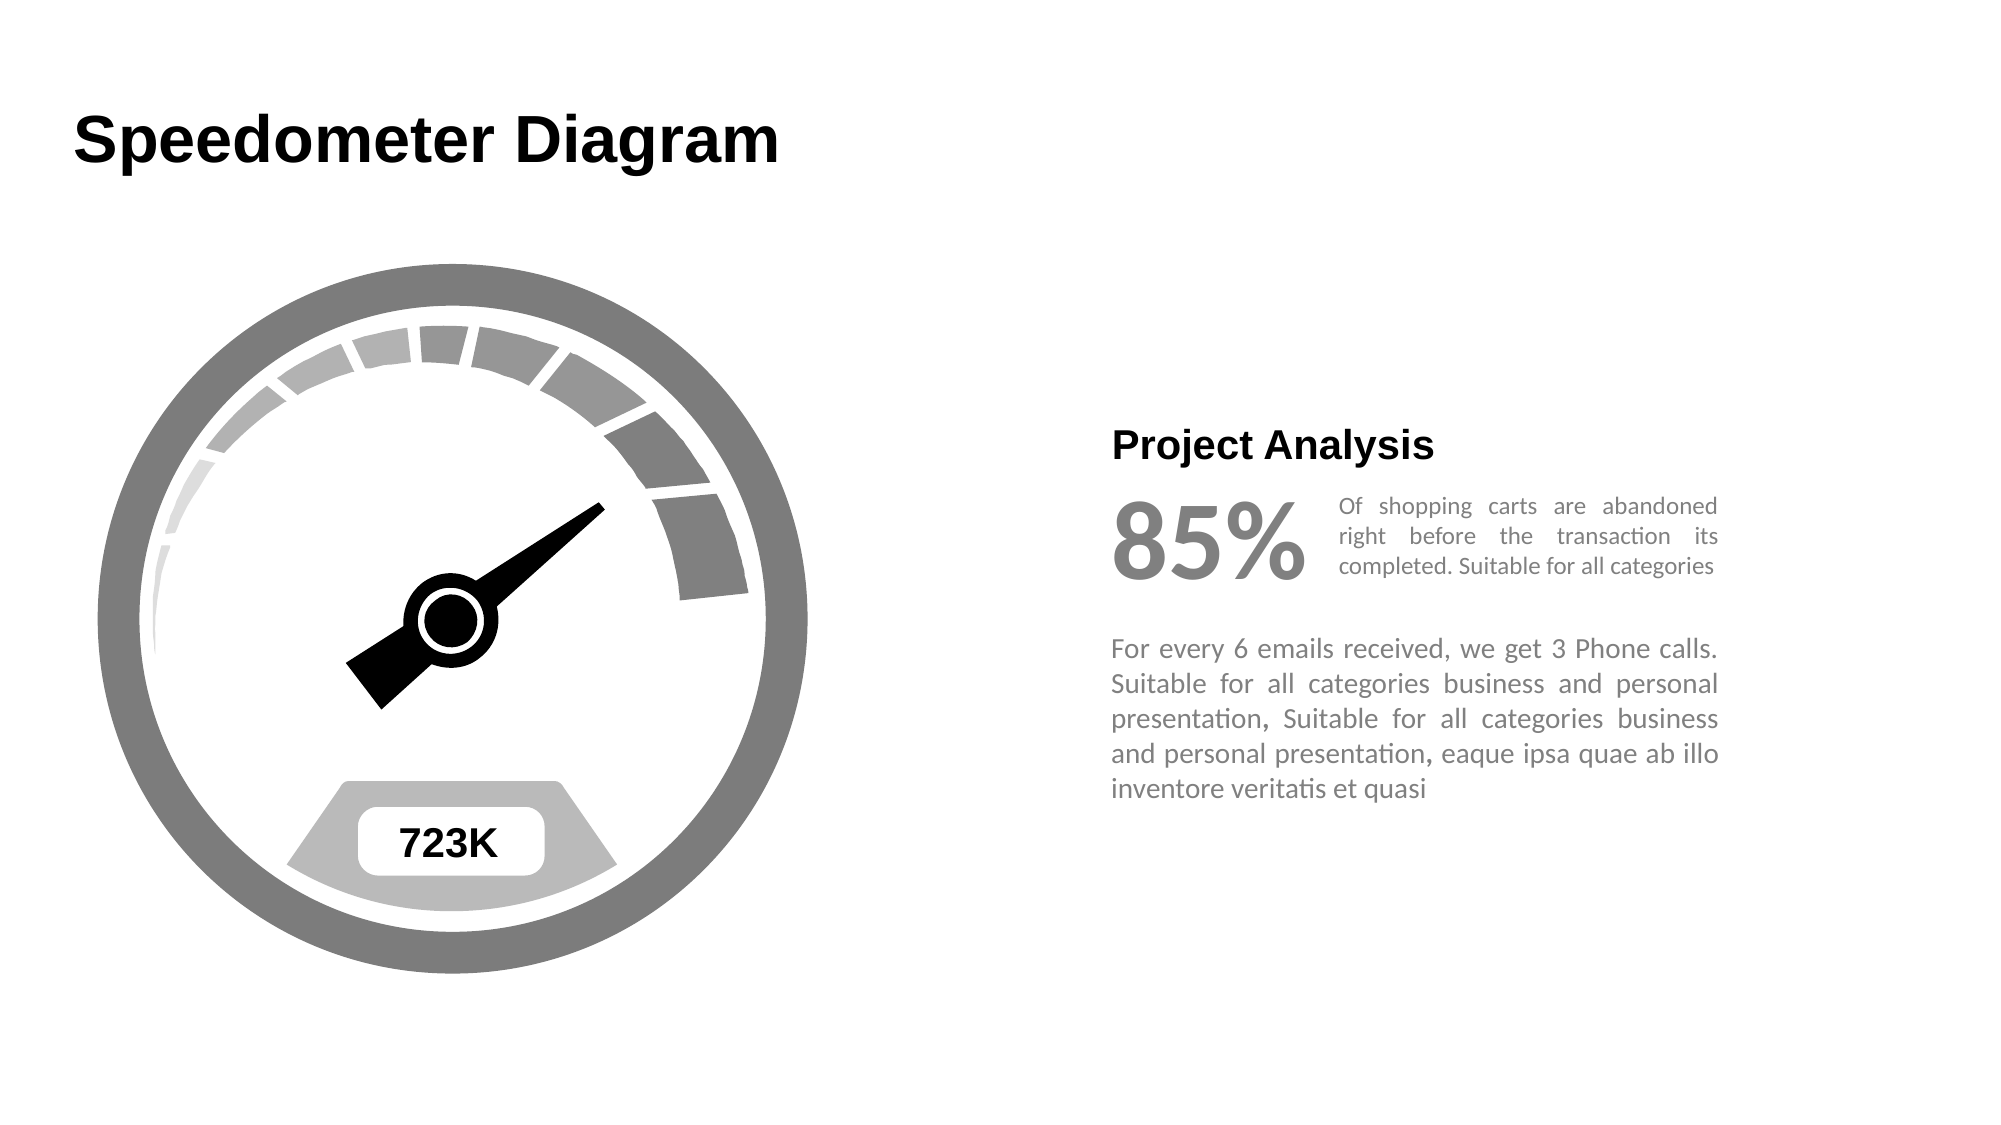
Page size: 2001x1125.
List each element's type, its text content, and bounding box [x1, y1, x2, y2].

text_box [603, 411, 711, 489]
text_box [351, 327, 411, 369]
text_box 85% [1096, 459, 1323, 610]
text_box [165, 459, 216, 535]
text_box Speedometer Diagram [58, 88, 984, 184]
text_box [286, 781, 618, 912]
text_box [97, 263, 808, 974]
text_box Of shopping carts are abandoned right before the transaction its completed. Suitable for all categories [1323, 482, 1734, 587]
text_box [419, 325, 469, 365]
text_box [471, 326, 560, 386]
text_box [539, 352, 647, 428]
text_box For every 6 emails received, we get 3 Phone calls. Suitable for all categories business and personal presentation, Suitable for all categories business and personal presentation, eaque ipsa quae ab illo inventore veritatis et quasi [1096, 621, 1734, 847]
text_box [205, 385, 287, 454]
text_box [152, 545, 171, 655]
text_box 723K [383, 808, 514, 874]
text_box [651, 493, 749, 601]
text_box [277, 343, 355, 396]
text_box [345, 502, 605, 710]
text_box Project Analysis [1097, 410, 1451, 476]
